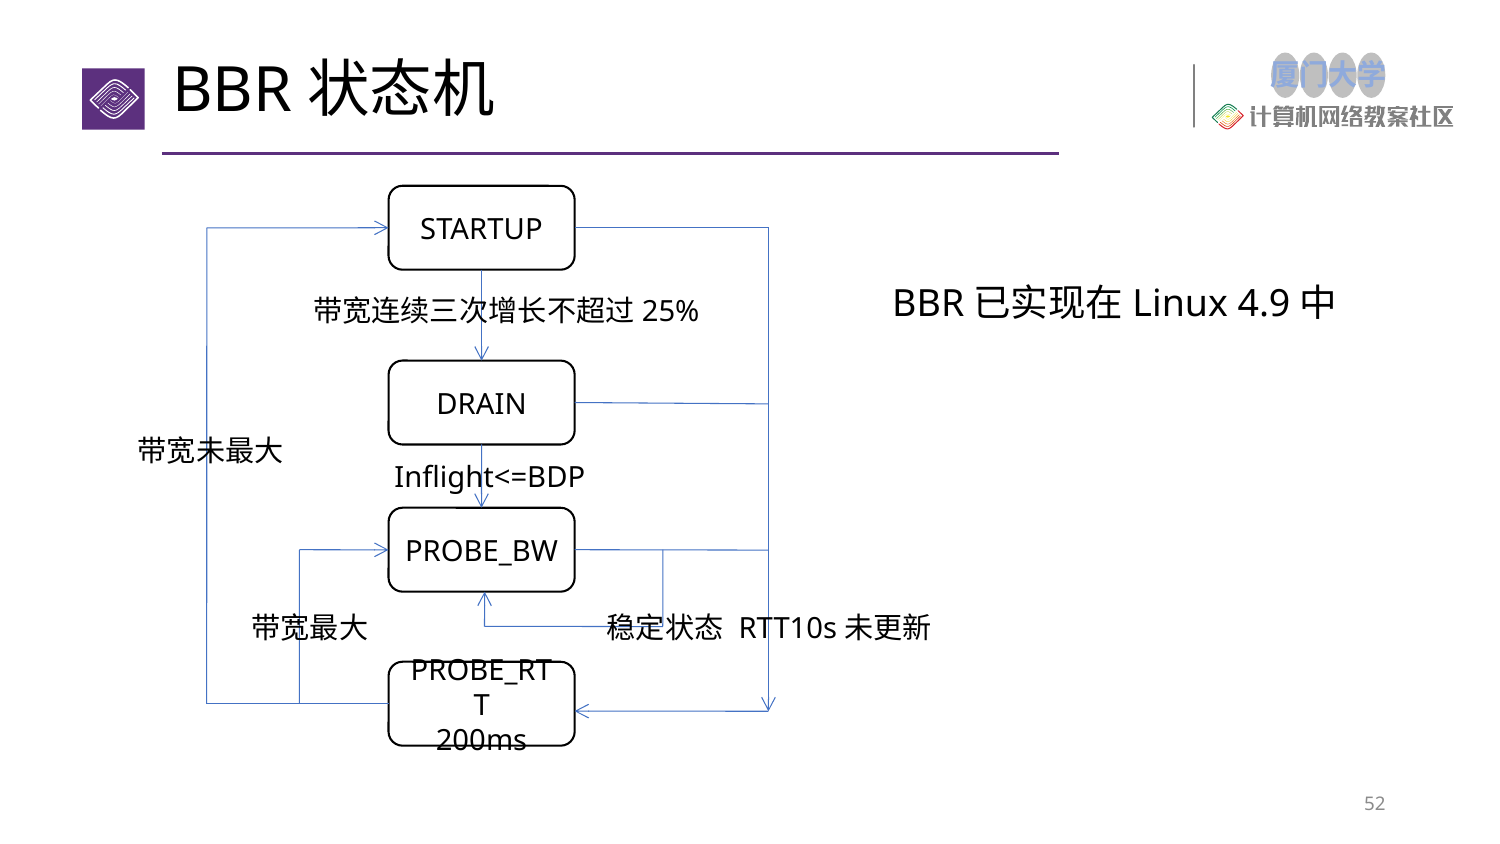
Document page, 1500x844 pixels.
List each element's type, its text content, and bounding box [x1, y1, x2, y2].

text_box STARTUP [387, 184, 576, 271]
text_box RTT10s未更新 [769, 603, 944, 651]
text_box PROBE_BW [387, 506, 574, 593]
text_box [574, 227, 769, 402]
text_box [574, 551, 769, 711]
slide_number 52 [1059, 782, 1397, 827]
text_box BBR已实现在Linux 4.9中 [880, 273, 1349, 331]
text_box 带宽未最大 [126, 466, 296, 473]
text_box Inflight<=BDP [383, 452, 574, 500]
title BBR状态机 [160, 37, 1173, 146]
text_box 带宽最大 [240, 603, 380, 651]
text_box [574, 404, 769, 549]
text_box 带宽未最大 [126, 426, 296, 465]
text_box 带宽连续三次增长不超过25% [302, 286, 574, 333]
text_box PROBE_RTT 200ms [387, 660, 576, 747]
text_box DRAIN [387, 359, 574, 446]
